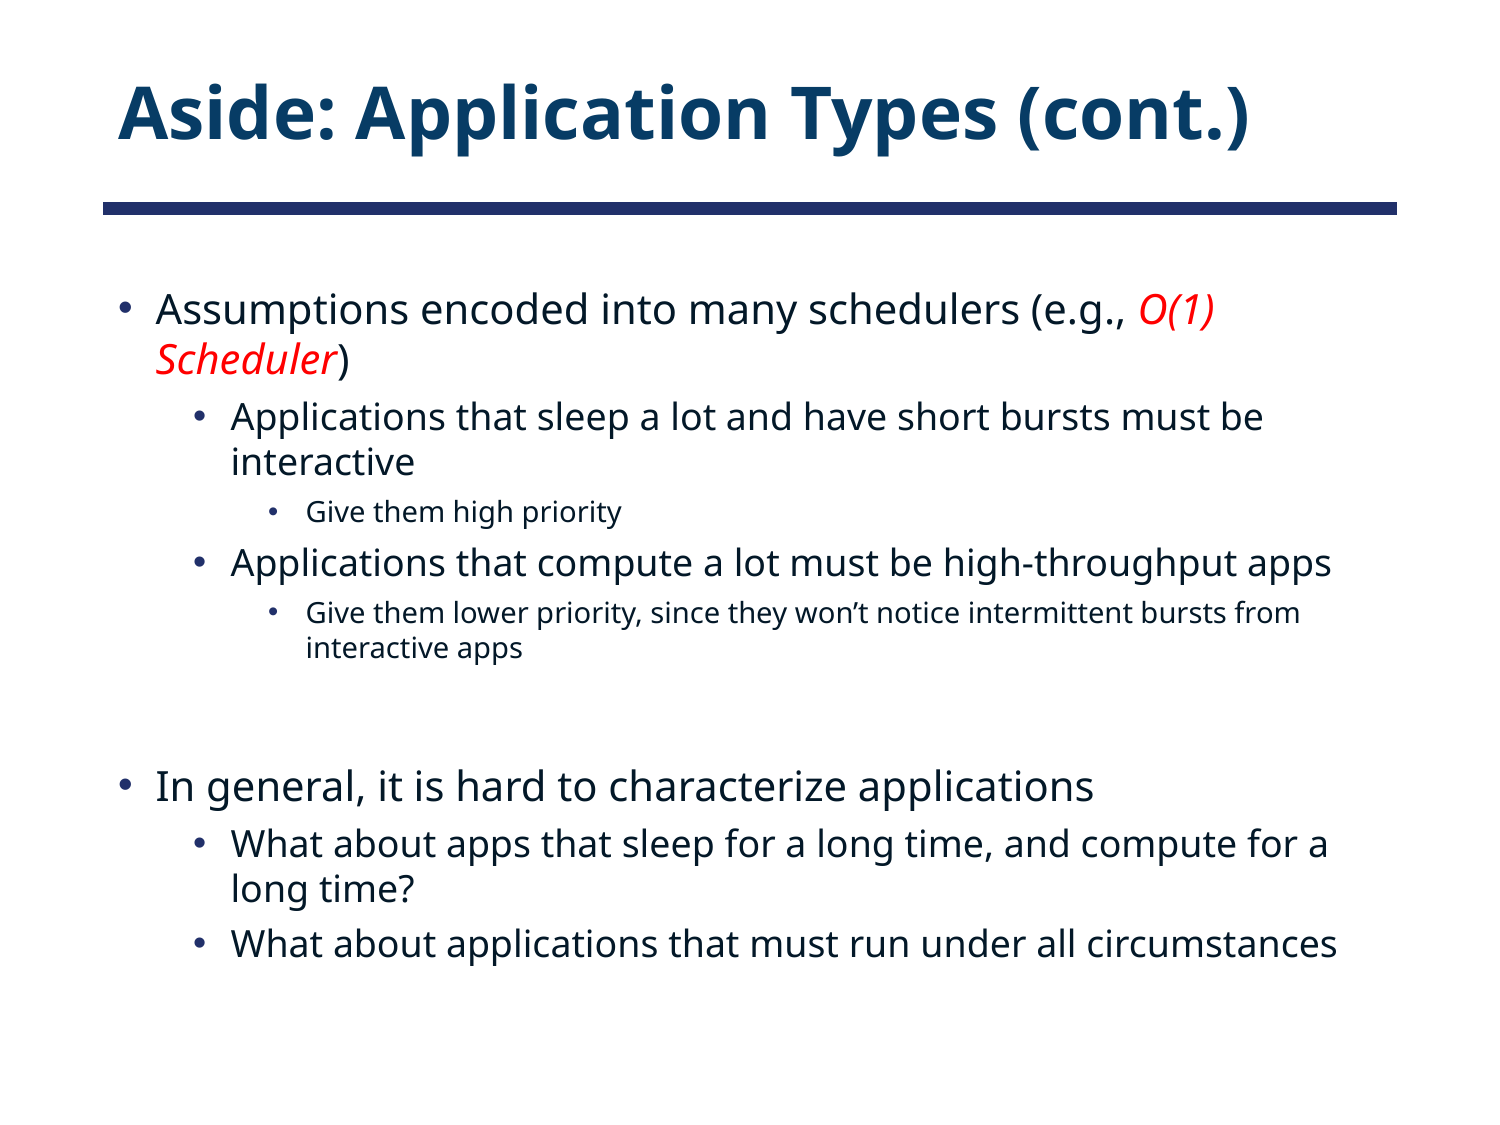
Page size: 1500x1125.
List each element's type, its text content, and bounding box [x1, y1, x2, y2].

list Assumptions encoded into many schedulers (e.g., O(1) Scheduler) Applications that sleep a lot and have short bursts must be interactive Give them high priority Applications that compute a lot must be high-throughput apps Give them lower priority, since they won’t notice intermittent bursts from interactive apps In general, it is hard to characterize applications What about apps that sleep for a long time, and compute for a long time? What about applications that must run under all circumstances [103, 275, 1397, 1091]
title Aside: Application Types (cont.) [103, 34, 1397, 197]
